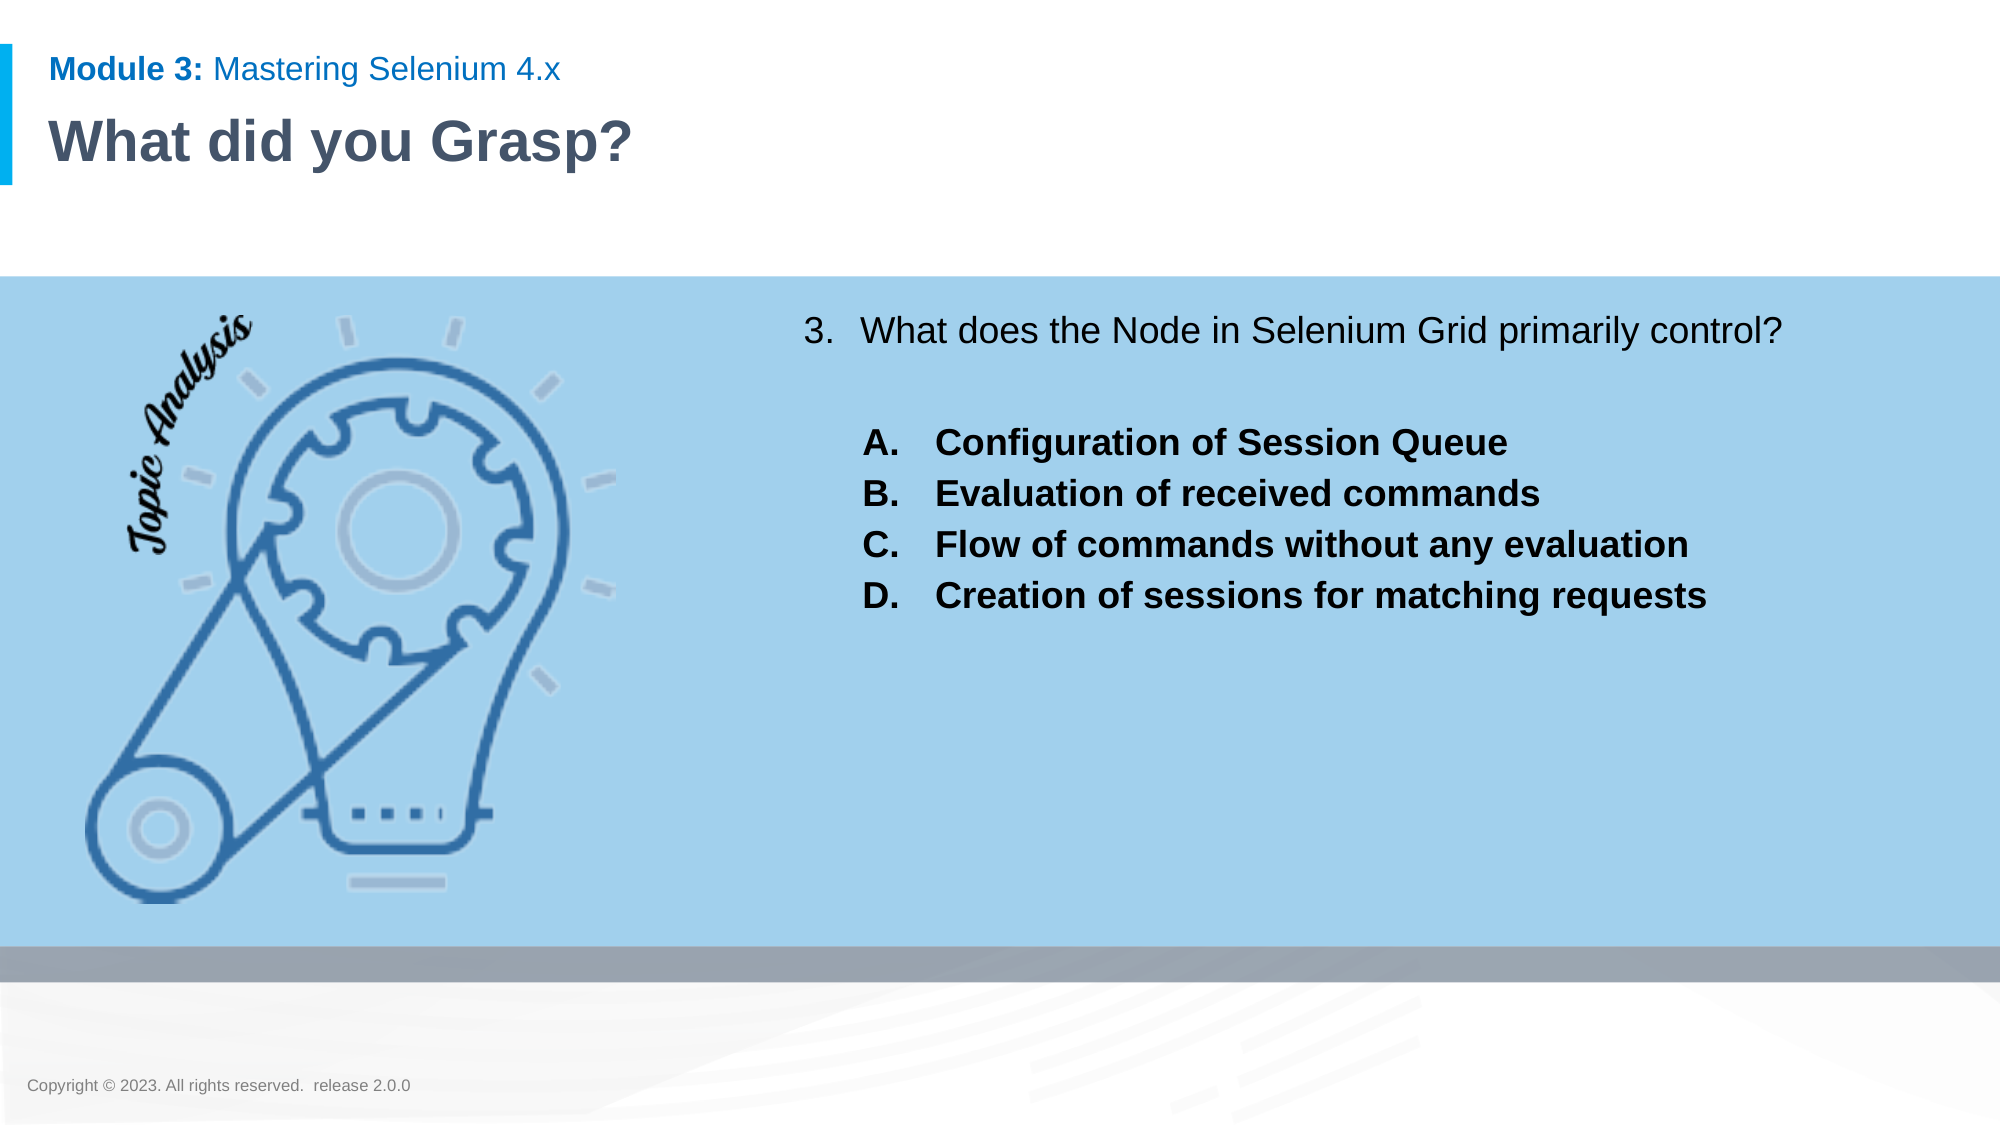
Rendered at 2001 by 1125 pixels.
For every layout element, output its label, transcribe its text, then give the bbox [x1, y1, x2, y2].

picture [0, 983, 2000, 1125]
picture [0, 0, 2000, 276]
title What did you Grasp? [34, 103, 1887, 185]
picture [126, 315, 253, 555]
list What does the Node in Selenium Grid primarily control? Configuration of Session Queue Evaluation of received commands Flow of commands without any evaluation Creation of sessions for matching requests [788, 303, 1887, 919]
